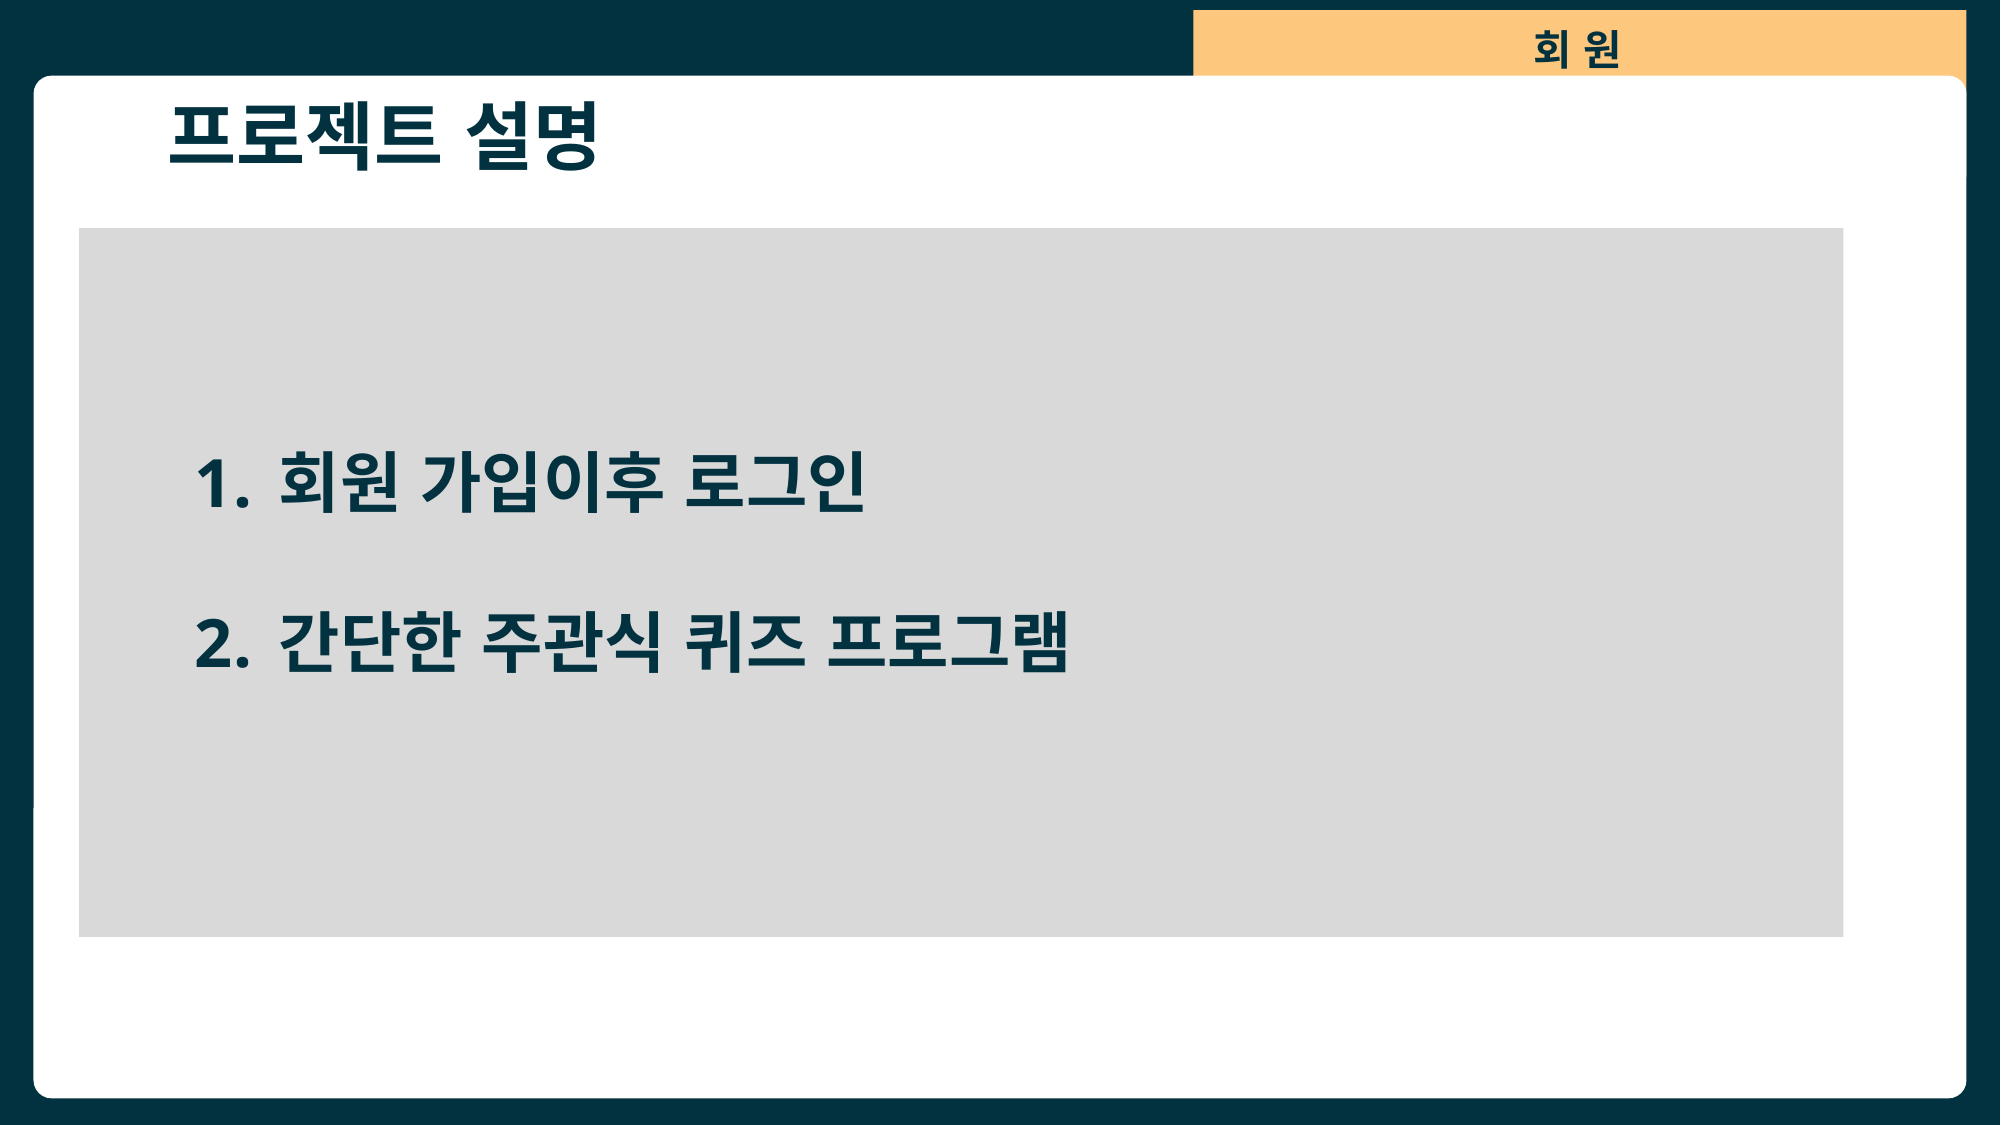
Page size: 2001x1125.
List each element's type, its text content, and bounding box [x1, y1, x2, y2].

text_box 회원 가입이후 로그인 간단한 주관식 퀴즈 프로그램 [179, 433, 1107, 689]
text_box 프로젝트 설명 [71, 82, 618, 187]
text_box [79, 228, 1844, 937]
text_box 회 원 [1518, 16, 1637, 82]
